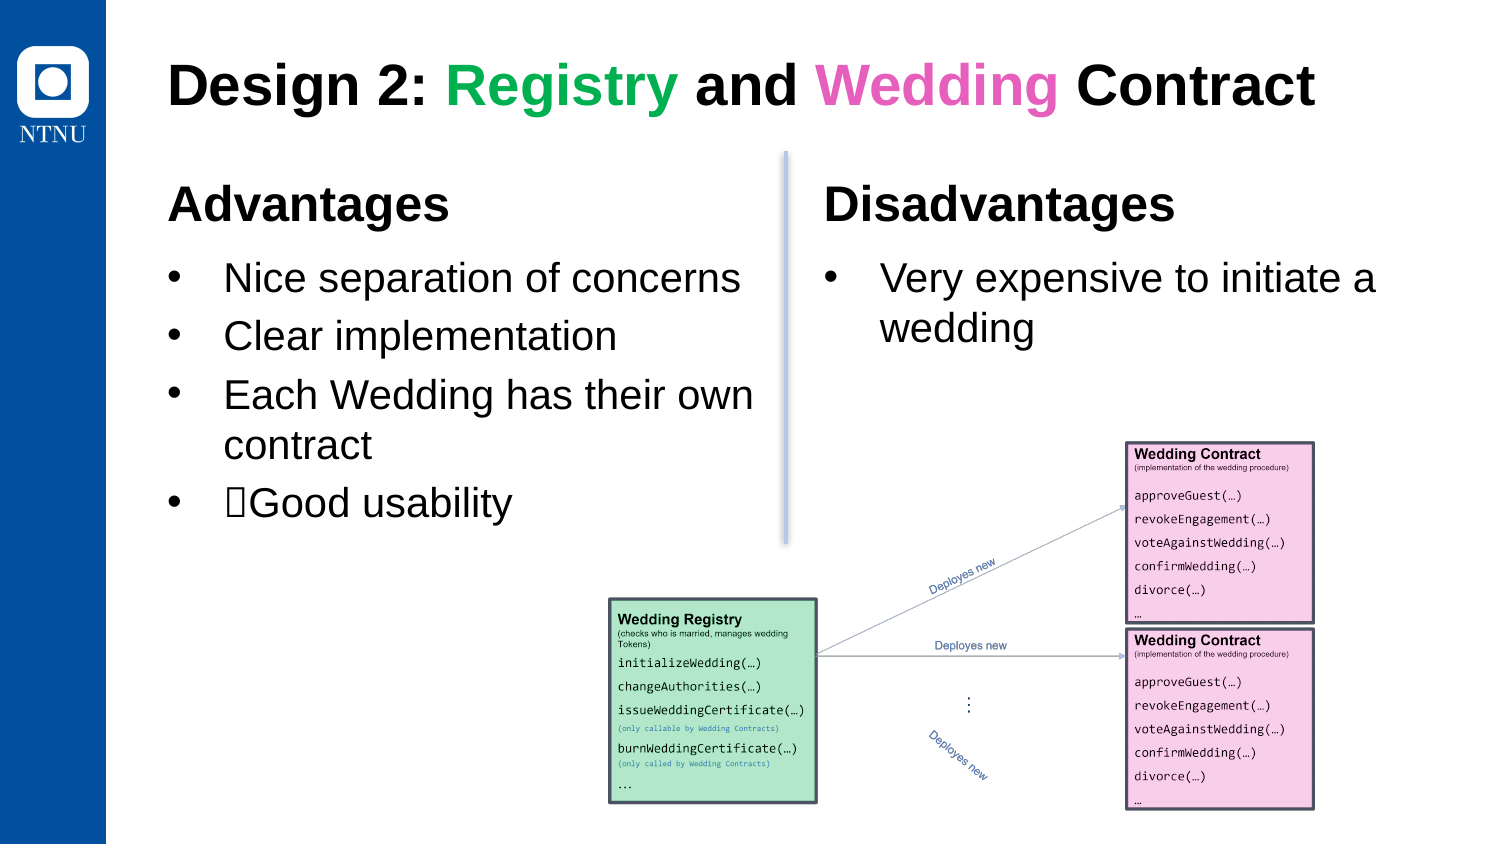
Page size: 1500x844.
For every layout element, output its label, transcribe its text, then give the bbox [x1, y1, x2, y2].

picture [608, 440, 1316, 815]
list Disadvantages [808, 164, 1454, 243]
list Very expensive to initiate a wedding [808, 243, 1454, 795]
list Advantages [152, 164, 778, 243]
picture [0, 0, 106, 844]
title Design 2: Registry and Wedding Contract [152, 39, 1454, 126]
list Nice separation of concerns Clear implementation Each Wedding has their own contract Good usability [152, 243, 778, 795]
